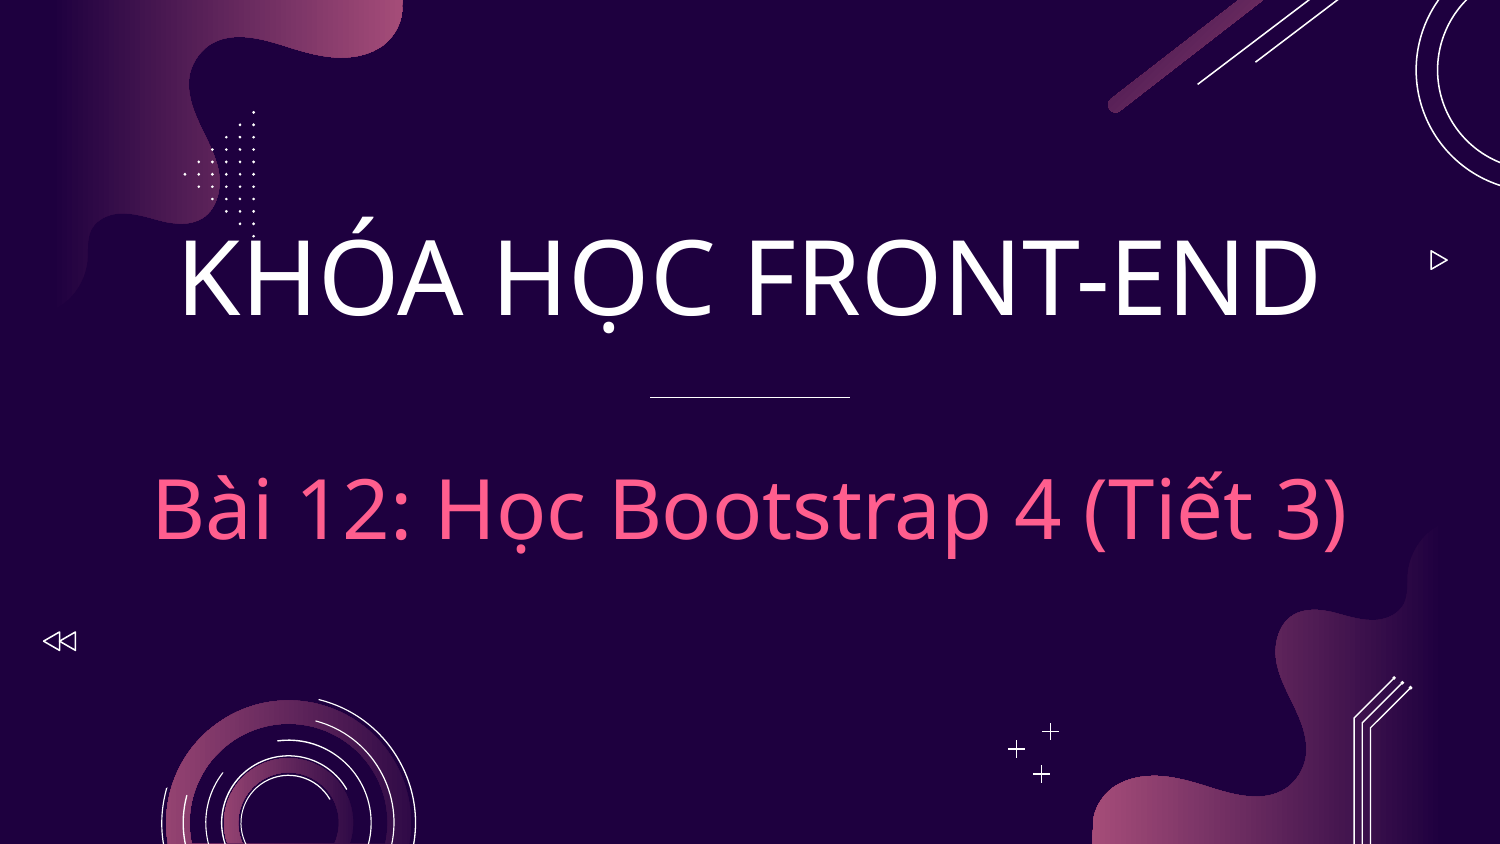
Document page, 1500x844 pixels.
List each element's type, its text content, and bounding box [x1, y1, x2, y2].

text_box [183, 110, 256, 238]
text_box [1007, 722, 1060, 784]
title KHÓA HỌC FRONT-END Bài 12: Học Bootstrap 4 (Tiết 3) [99, 196, 1400, 450]
